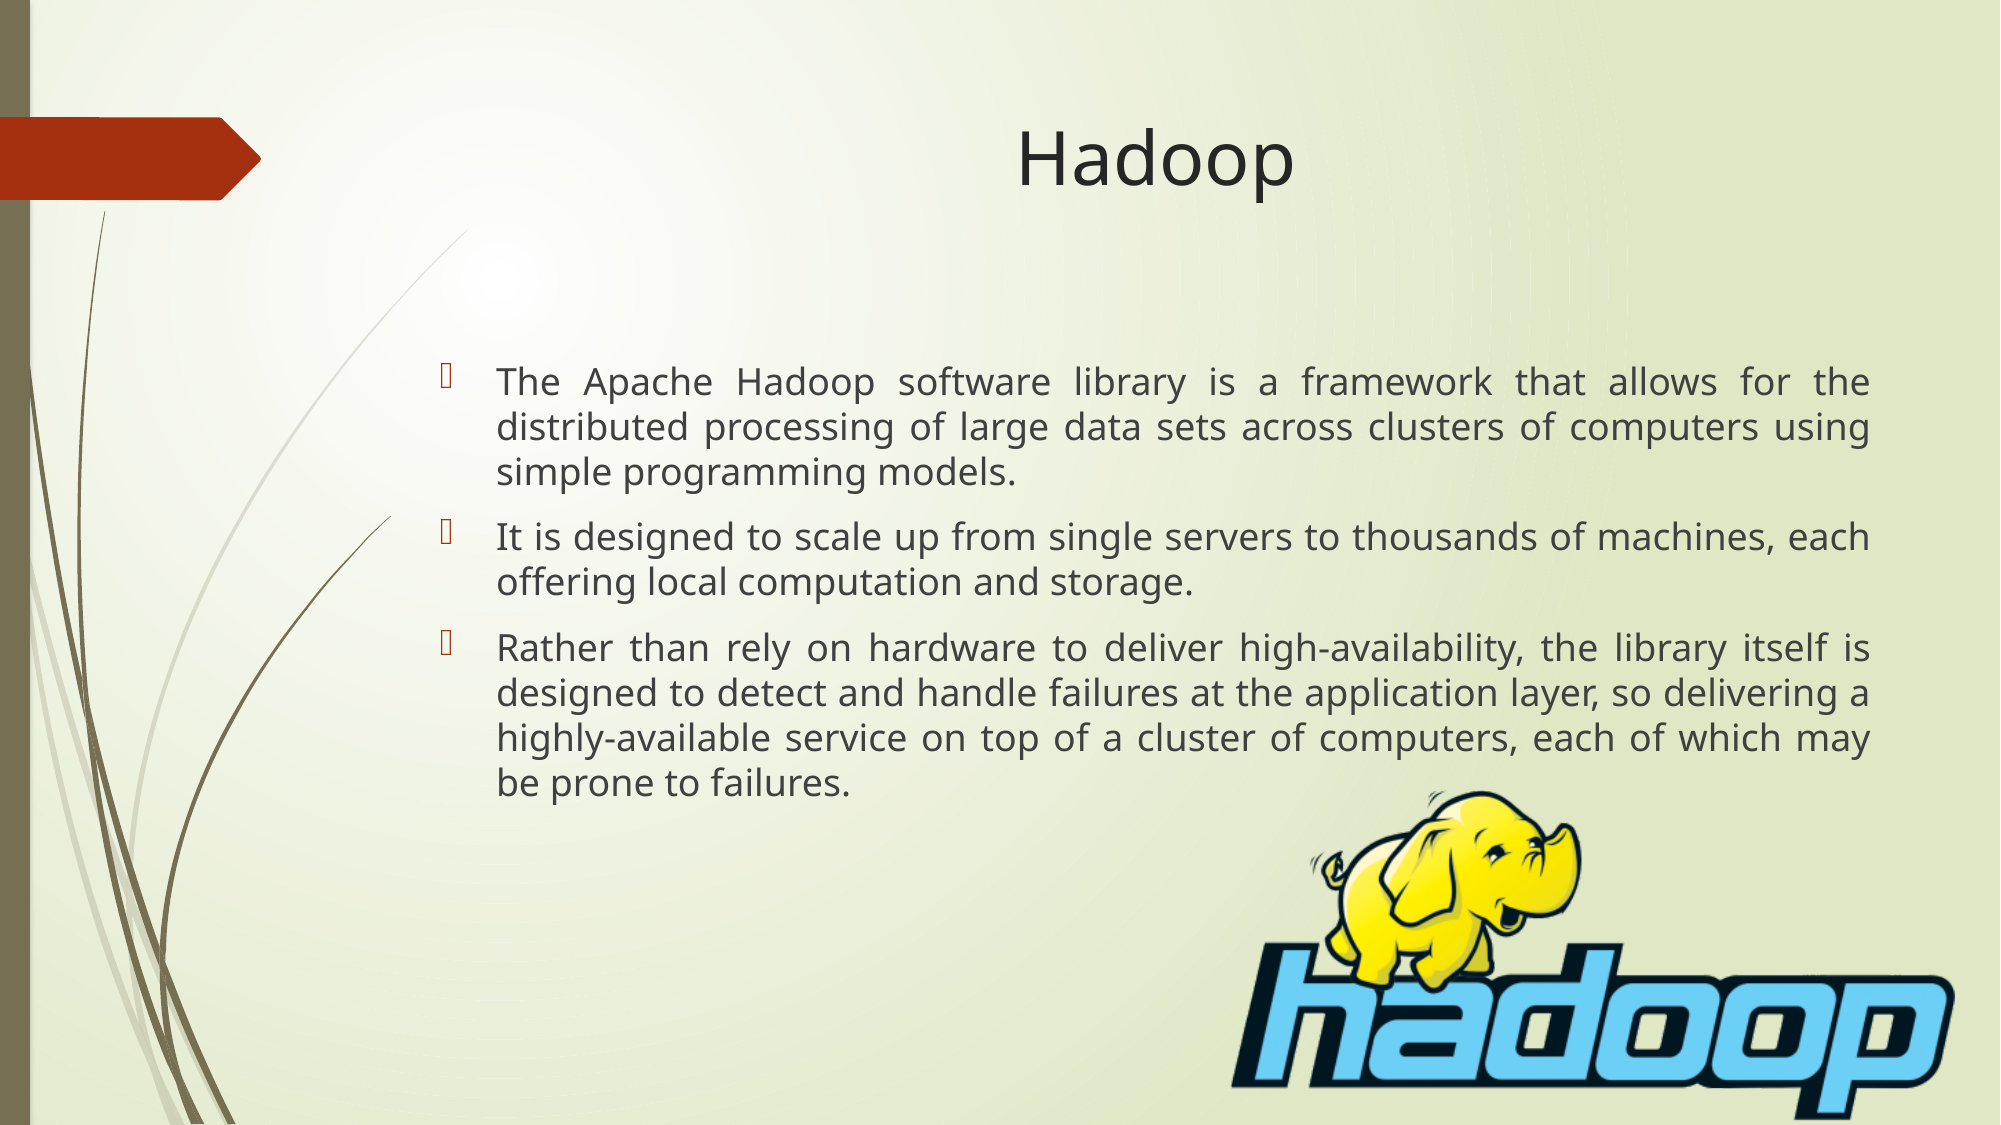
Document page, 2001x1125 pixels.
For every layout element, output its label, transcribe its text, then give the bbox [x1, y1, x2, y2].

picture [1210, 790, 1955, 1125]
title Hadoop [425, 102, 1888, 313]
list The Apache Hadoop software library is a framework that allows for the distributed processing of large data sets across clusters of computers using simple programming models. It is designed to scale up from single servers to thousands of machines, each offering local computation and storage. Rather than rely on hardware to deliver high-availability, the library itself is designed to detect and handle failures at the application layer, so delivering a highly-available service on top of a cluster of computers, each of which may be prone to failures. [424, 350, 1888, 970]
